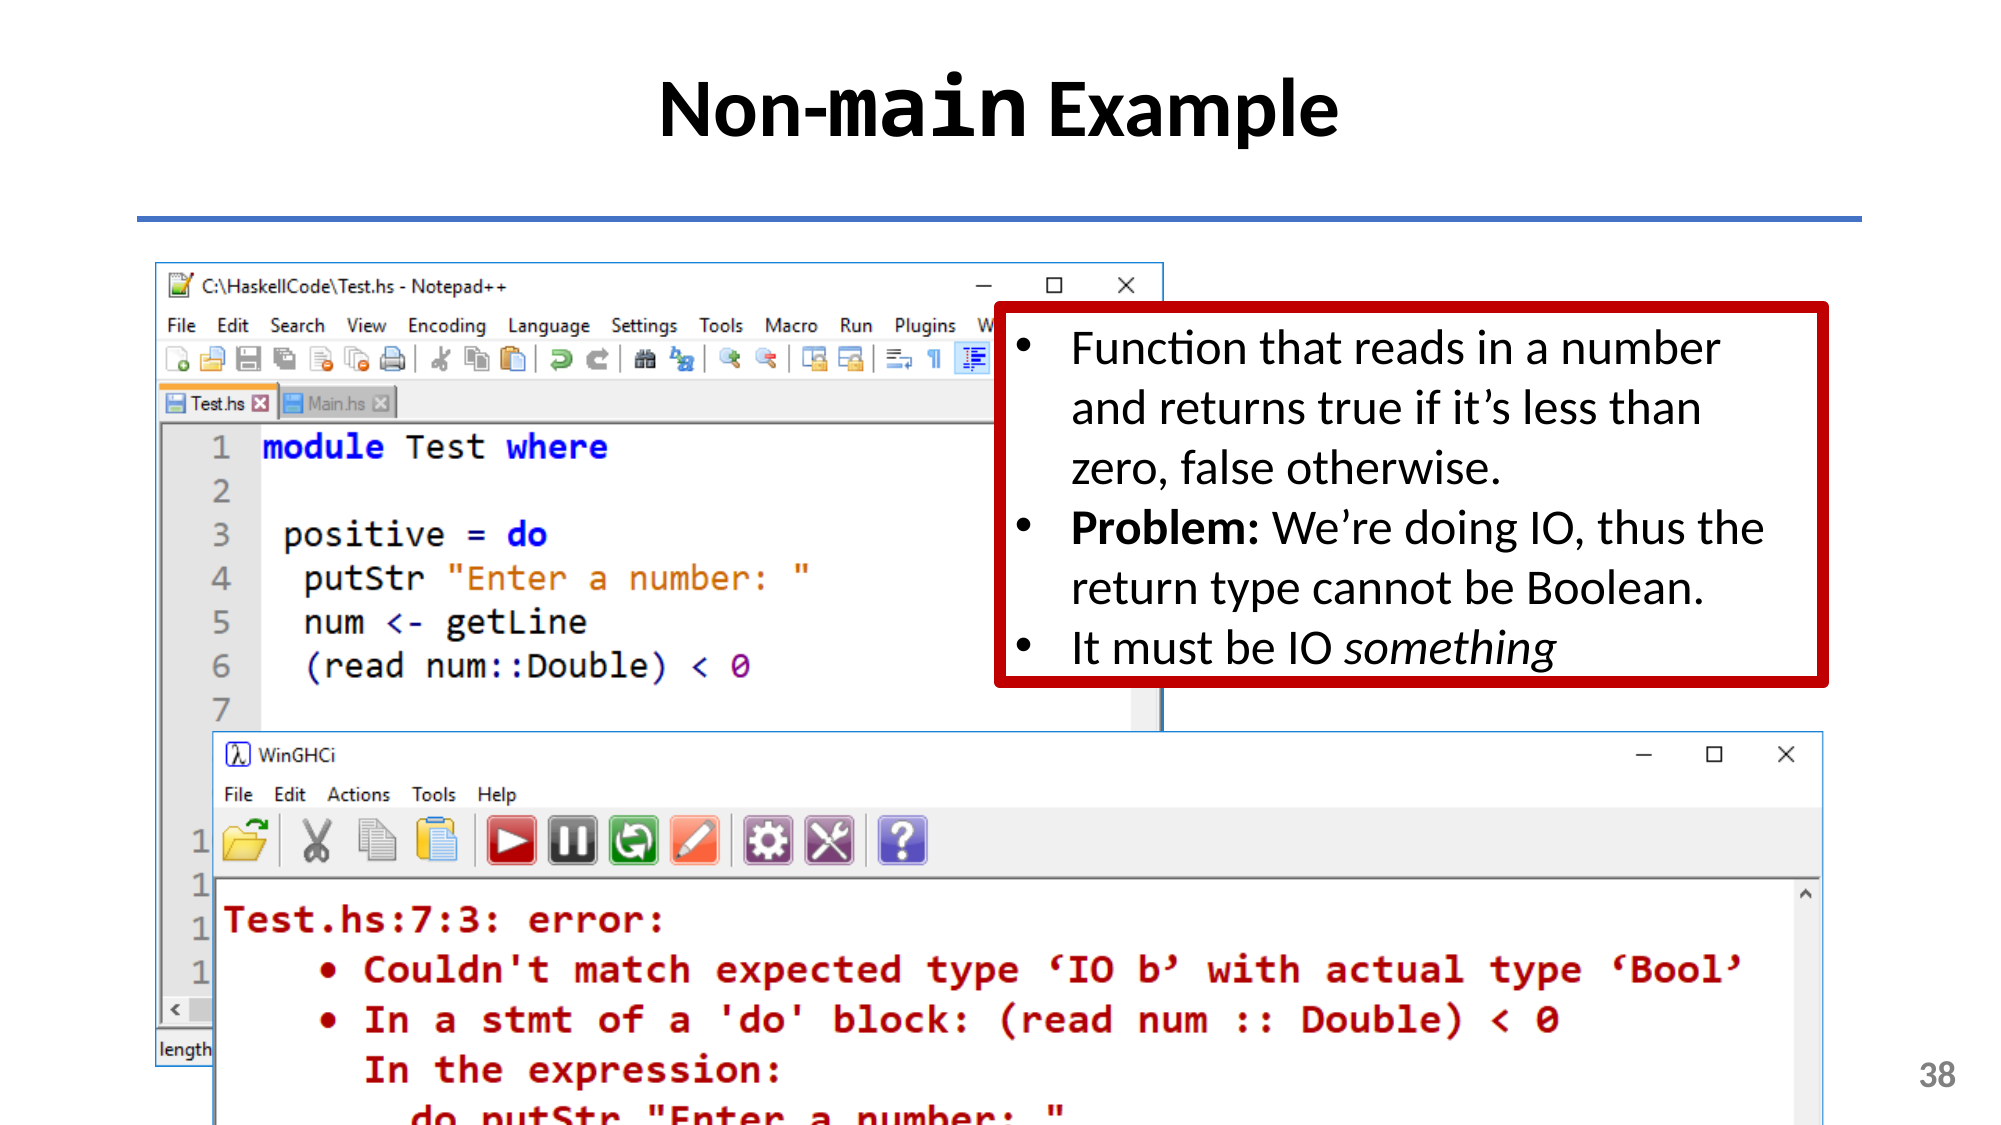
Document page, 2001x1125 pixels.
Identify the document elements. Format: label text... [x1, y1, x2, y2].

text_box Function that reads in a number and returns true if it’s less than zero, false otherwise. Problem: We’re doing IO, thus the return type cannot be Boolean. It must be IO something [1164, 307, 1824, 682]
slide_number 38 [1824, 1042, 1972, 1103]
text_box Non-main Example [137, 1, 1863, 218]
picture [155, 261, 1824, 1125]
